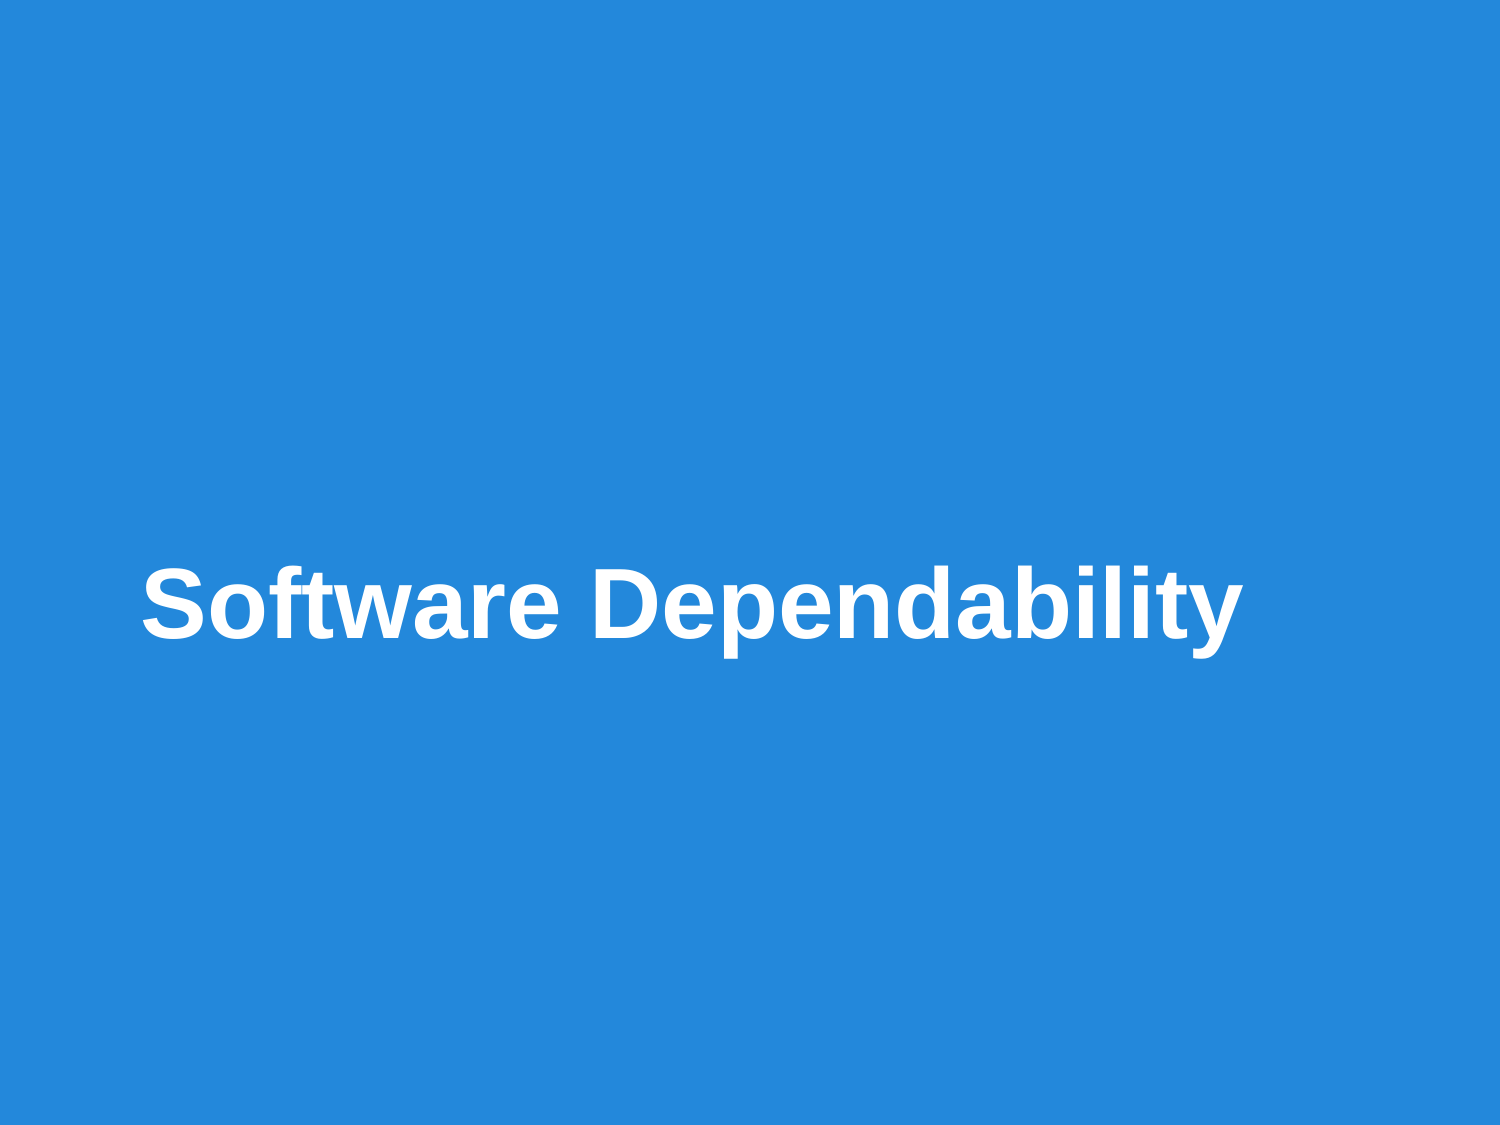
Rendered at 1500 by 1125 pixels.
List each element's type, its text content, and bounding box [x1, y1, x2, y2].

title Software Dependability [125, 419, 1393, 674]
